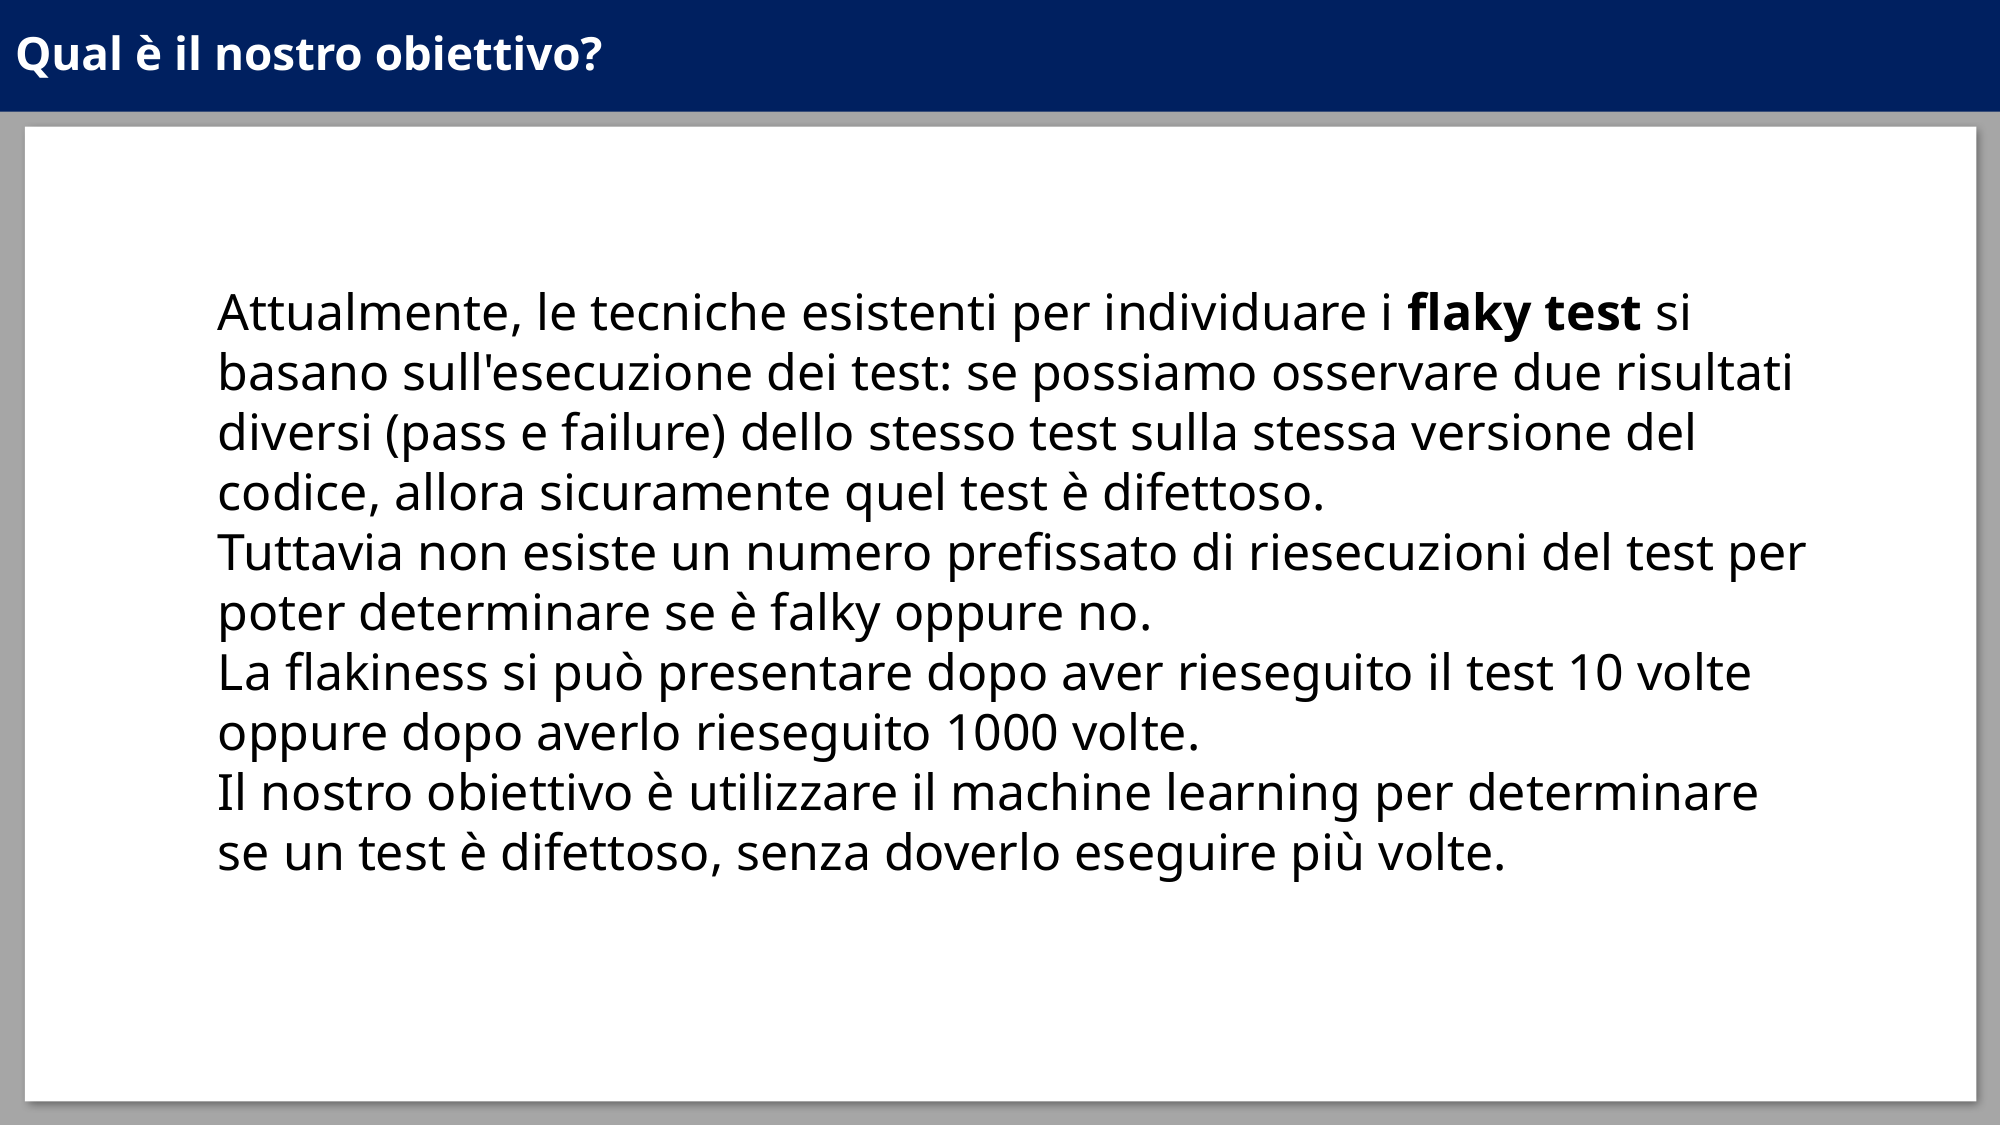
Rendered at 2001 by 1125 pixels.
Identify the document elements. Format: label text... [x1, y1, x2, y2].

list [24, 126, 1977, 1102]
text_box Attualmente, le tecniche esistenti per individuare i flaky test si basano sull'esecuzione dei test: se possiamo osservare due risultati diversi (pass e failure) dello stesso test sulla stessa versione del codice, allora sicuramente quel test è difettoso. Tuttavia non esiste un numero prefissato di riesecuzioni del test per poter determinare se è falky oppure no. La flakiness si può presentare dopo aver rieseguito il test 10 volte oppure dopo averlo rieseguito 1000 volte. Il nostro obiettivo è utilizzare il machine learning per determinare se un test è difettoso, senza doverlo eseguire più volte. [203, 273, 1829, 888]
title Qual è il nostro obiettivo? [0, 0, 2000, 112]
